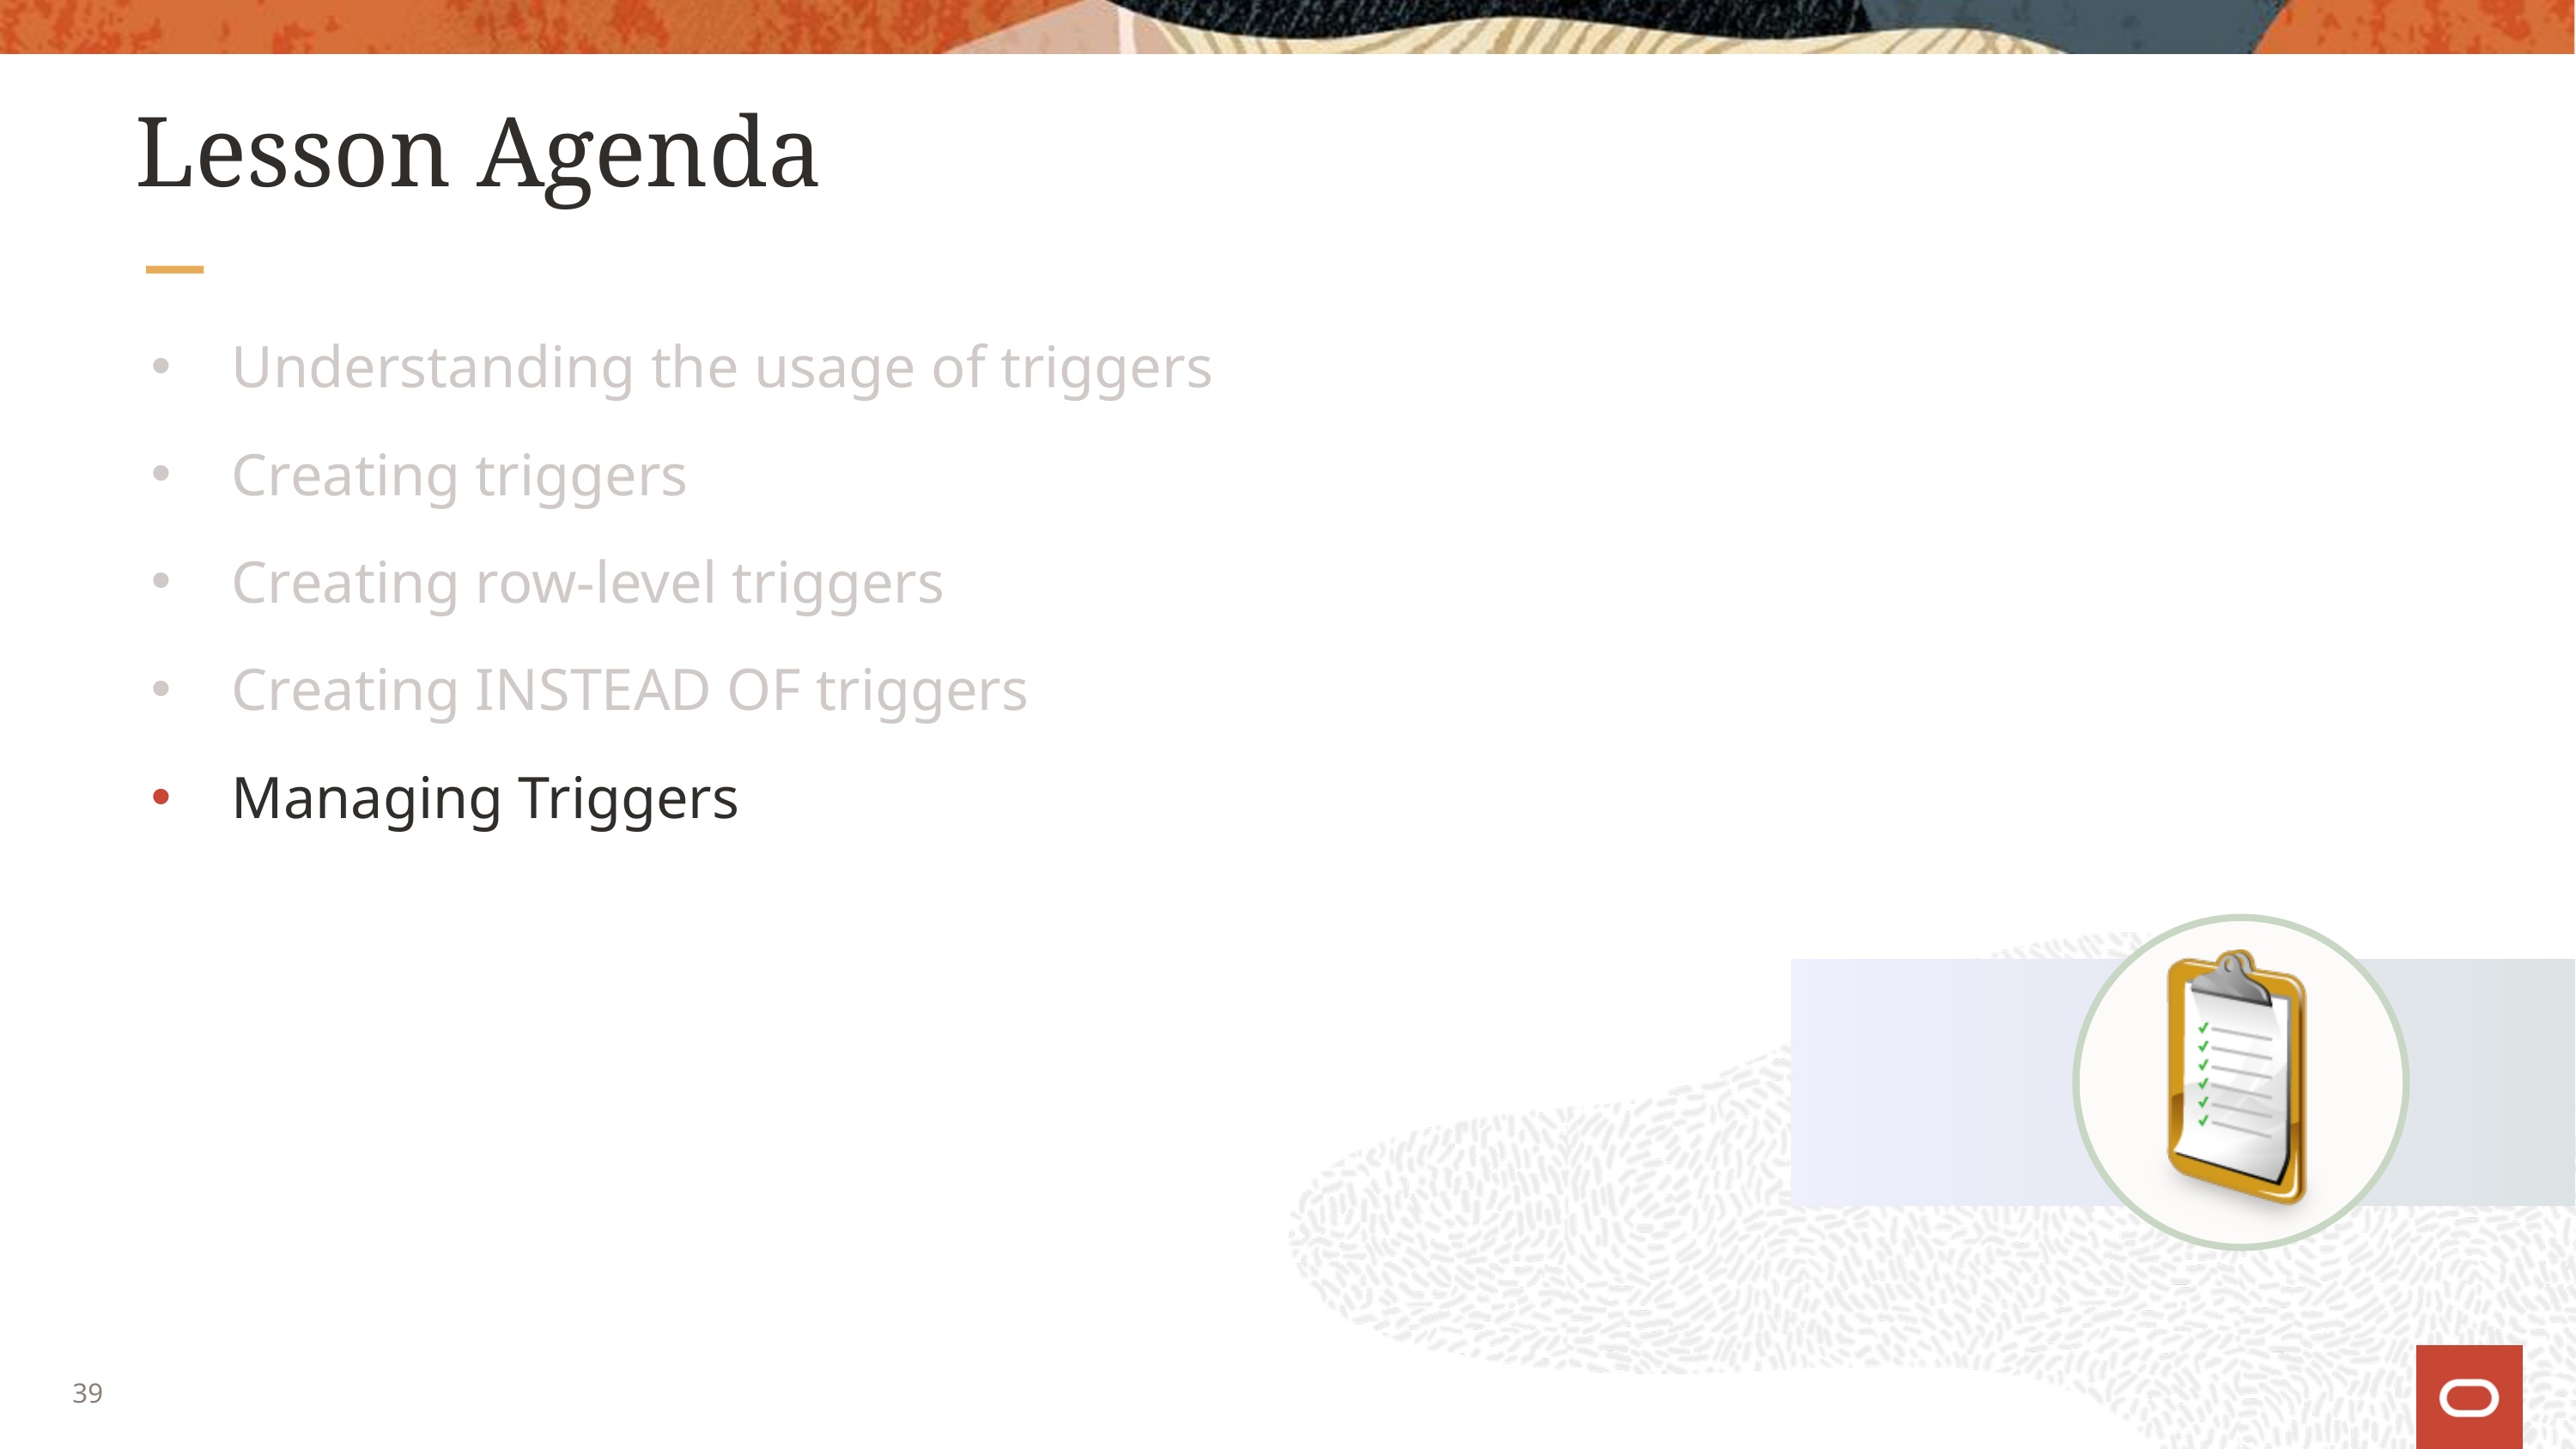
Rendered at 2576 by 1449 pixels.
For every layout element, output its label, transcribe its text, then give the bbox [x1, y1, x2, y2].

picture [0, 0, 2576, 54]
list Understanding the usage of triggers Creating triggers Creating row-level triggers Creating INSTEAD OF triggers Managing Triggers [131, 319, 2445, 937]
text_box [1790, 917, 2576, 1270]
picture [2416, 1345, 2523, 1449]
title Lesson Agenda [131, 86, 2445, 252]
